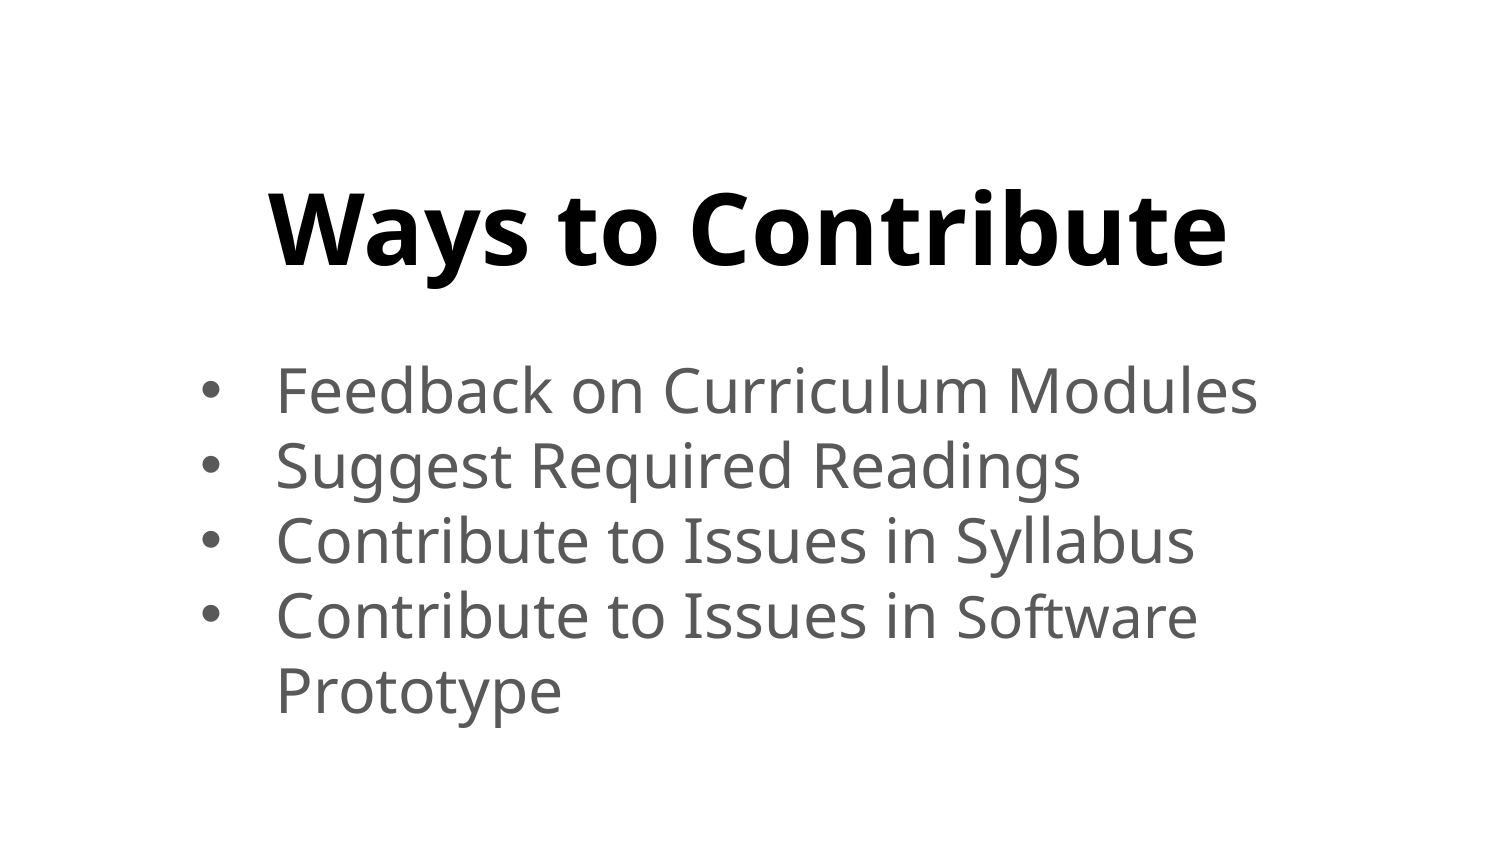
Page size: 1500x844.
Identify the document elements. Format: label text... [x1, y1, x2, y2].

subtitle Feedback on Curriculum Modules Suggest Required Readings Contribute to Issues in Syllabus Contribute to Issues in Software Prototype [185, 335, 1388, 705]
title Ways to Contribute [112, 110, 1388, 301]
